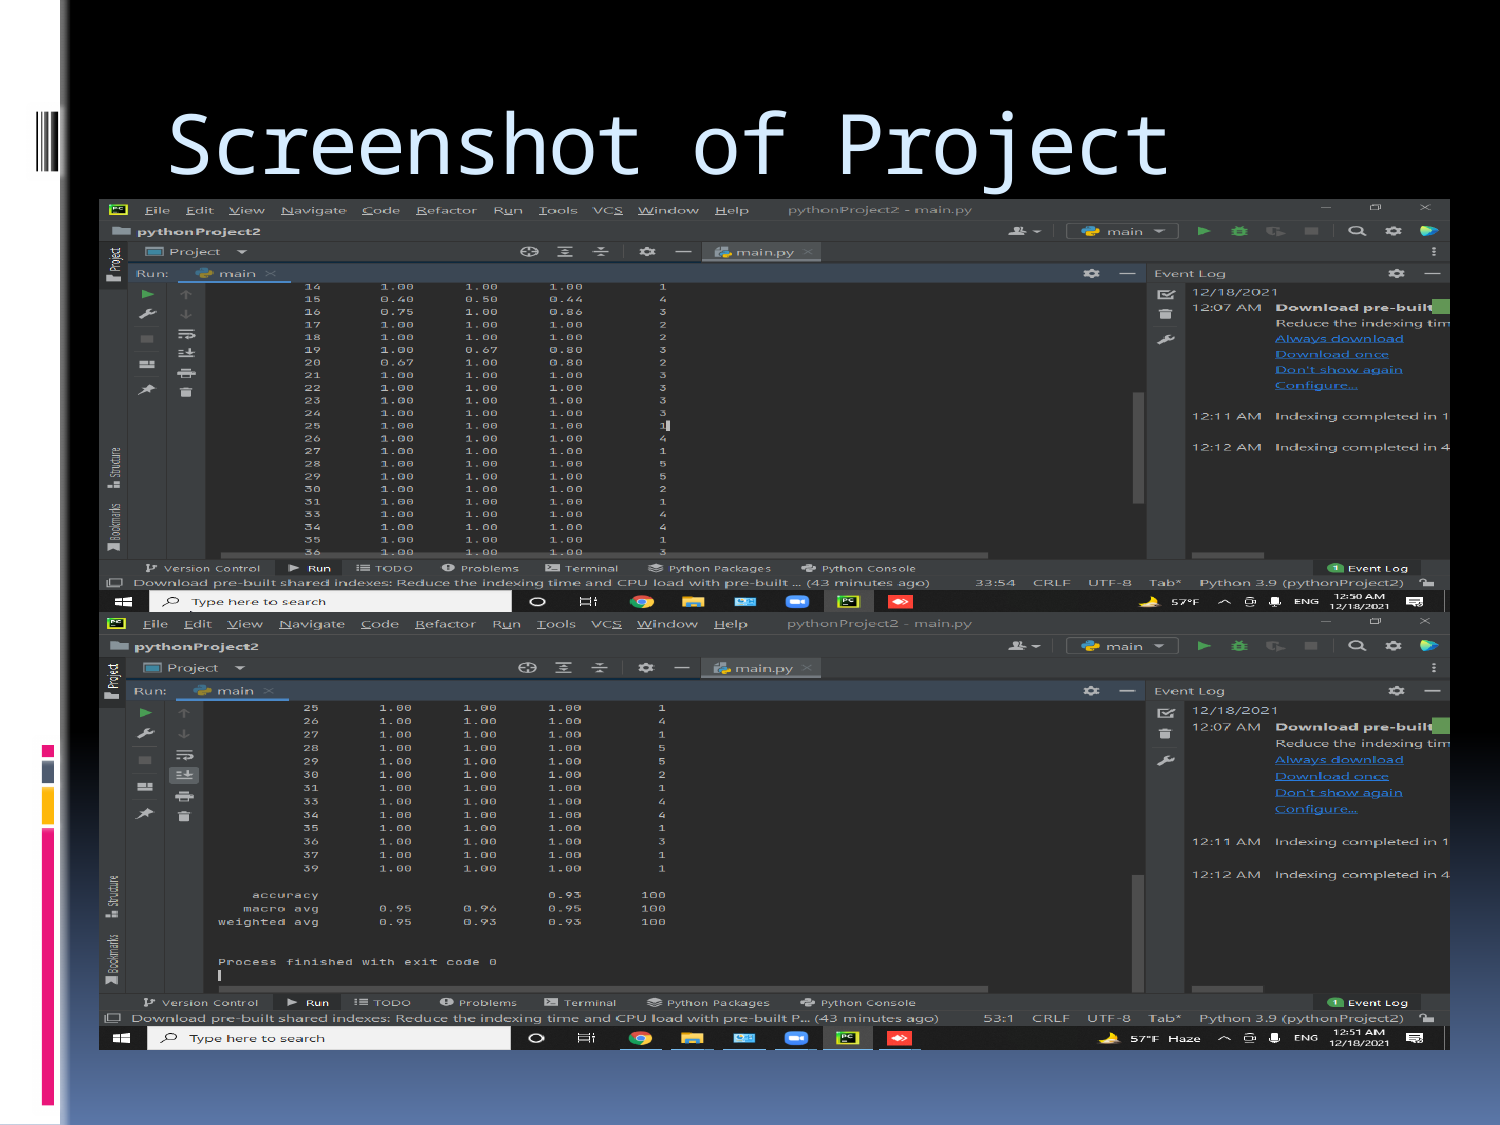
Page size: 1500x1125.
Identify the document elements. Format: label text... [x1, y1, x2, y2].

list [99, 199, 1451, 605]
title Screenshot of Project [150, 83, 1425, 192]
picture [99, 611, 1451, 1051]
